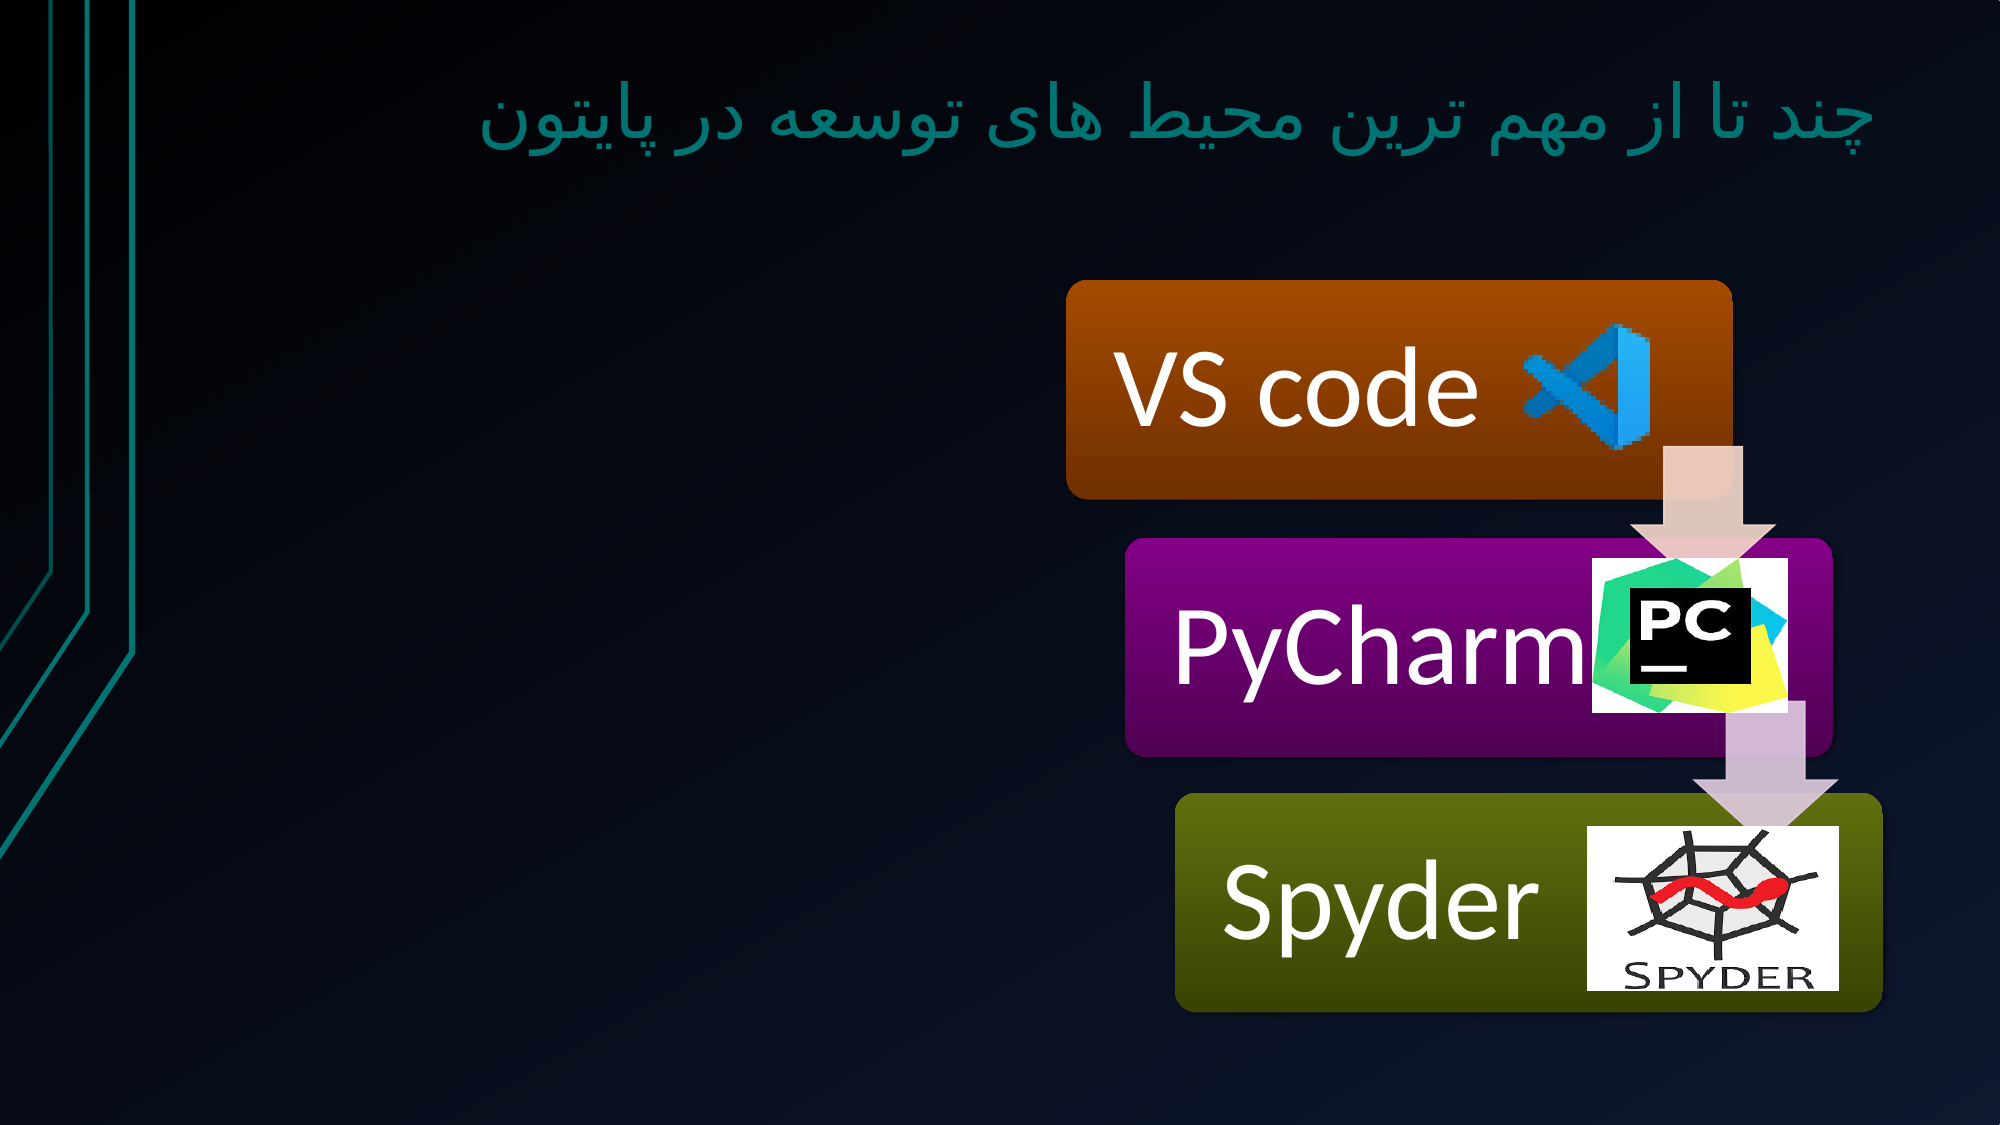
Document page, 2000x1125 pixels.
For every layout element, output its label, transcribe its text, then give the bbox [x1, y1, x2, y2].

picture [1524, 324, 1650, 451]
picture [1592, 557, 1788, 713]
picture [1586, 825, 1839, 991]
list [1066, 279, 1900, 1013]
title چند تا از مهم ترین محیط های توسعه در پایتون [199, 45, 1900, 246]
